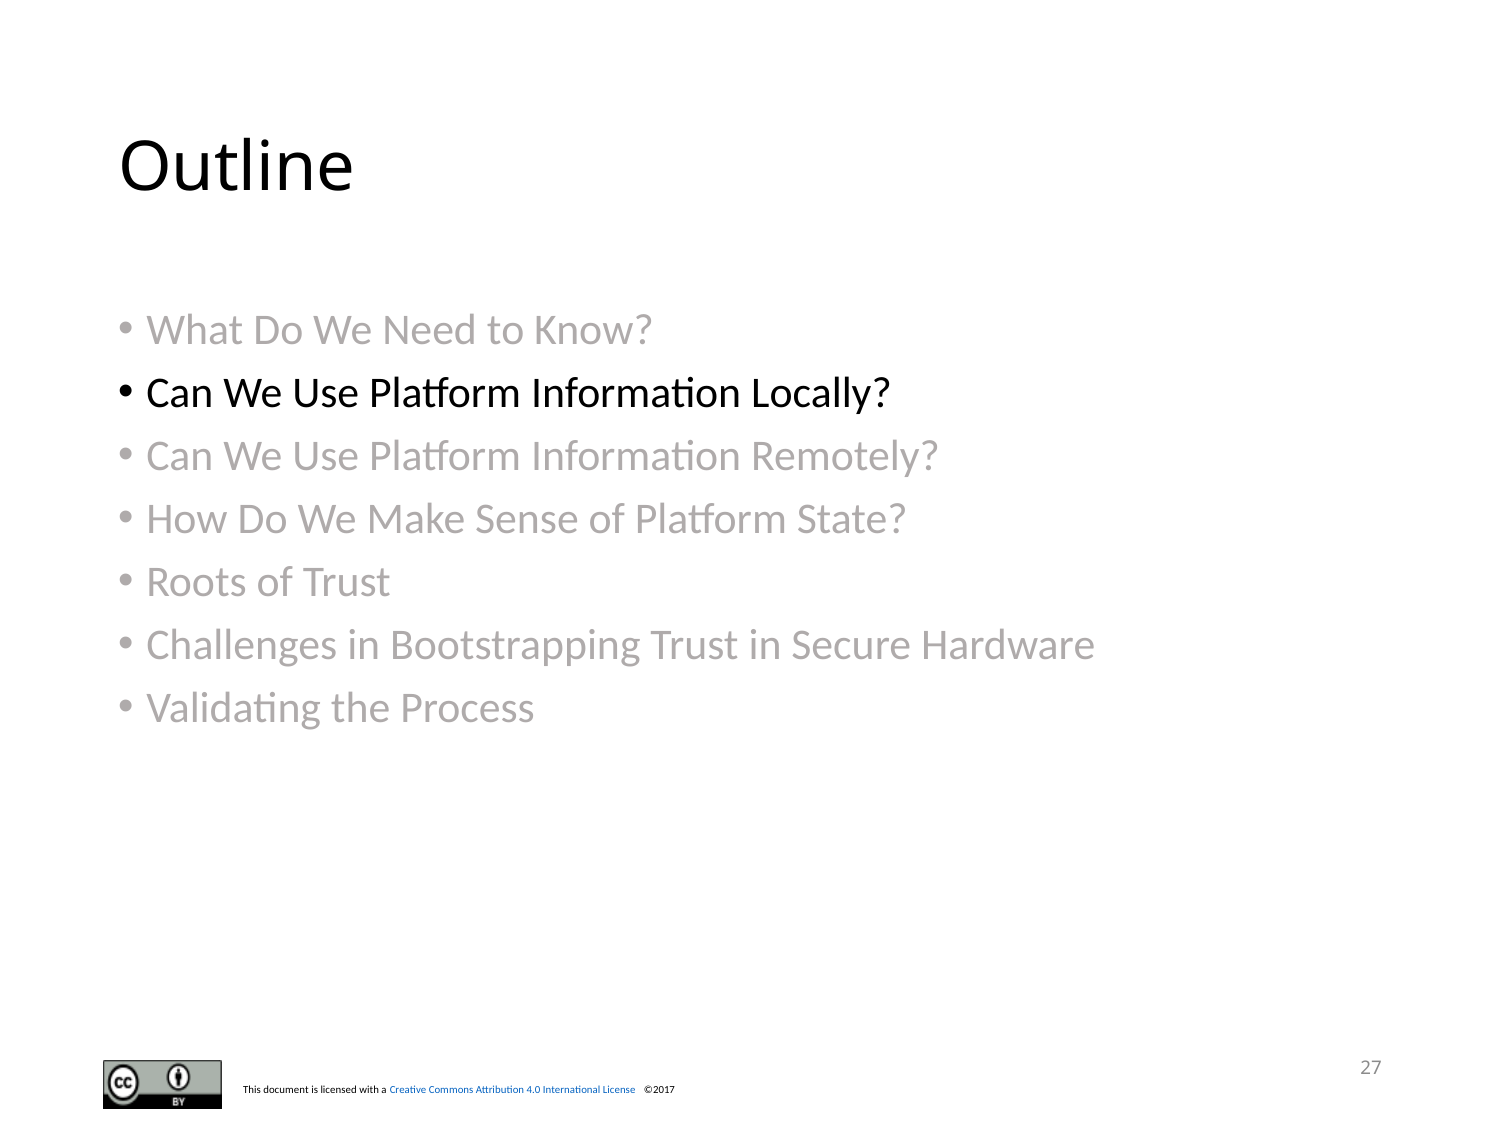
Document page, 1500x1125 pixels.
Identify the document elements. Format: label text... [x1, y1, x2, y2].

title Outline [103, 59, 1397, 278]
picture [103, 1060, 222, 1109]
slide_number 27 [1315, 1038, 1397, 1099]
list What Do We Need to Know? Can We Use Platform Information Locally? Can We Use Platform Information Remotely? How Do We Make Sense of Platform State? Roots of Trust Challenges in Bootstrapping Trust in Secure Hardware Validating the Process [103, 299, 1397, 1014]
